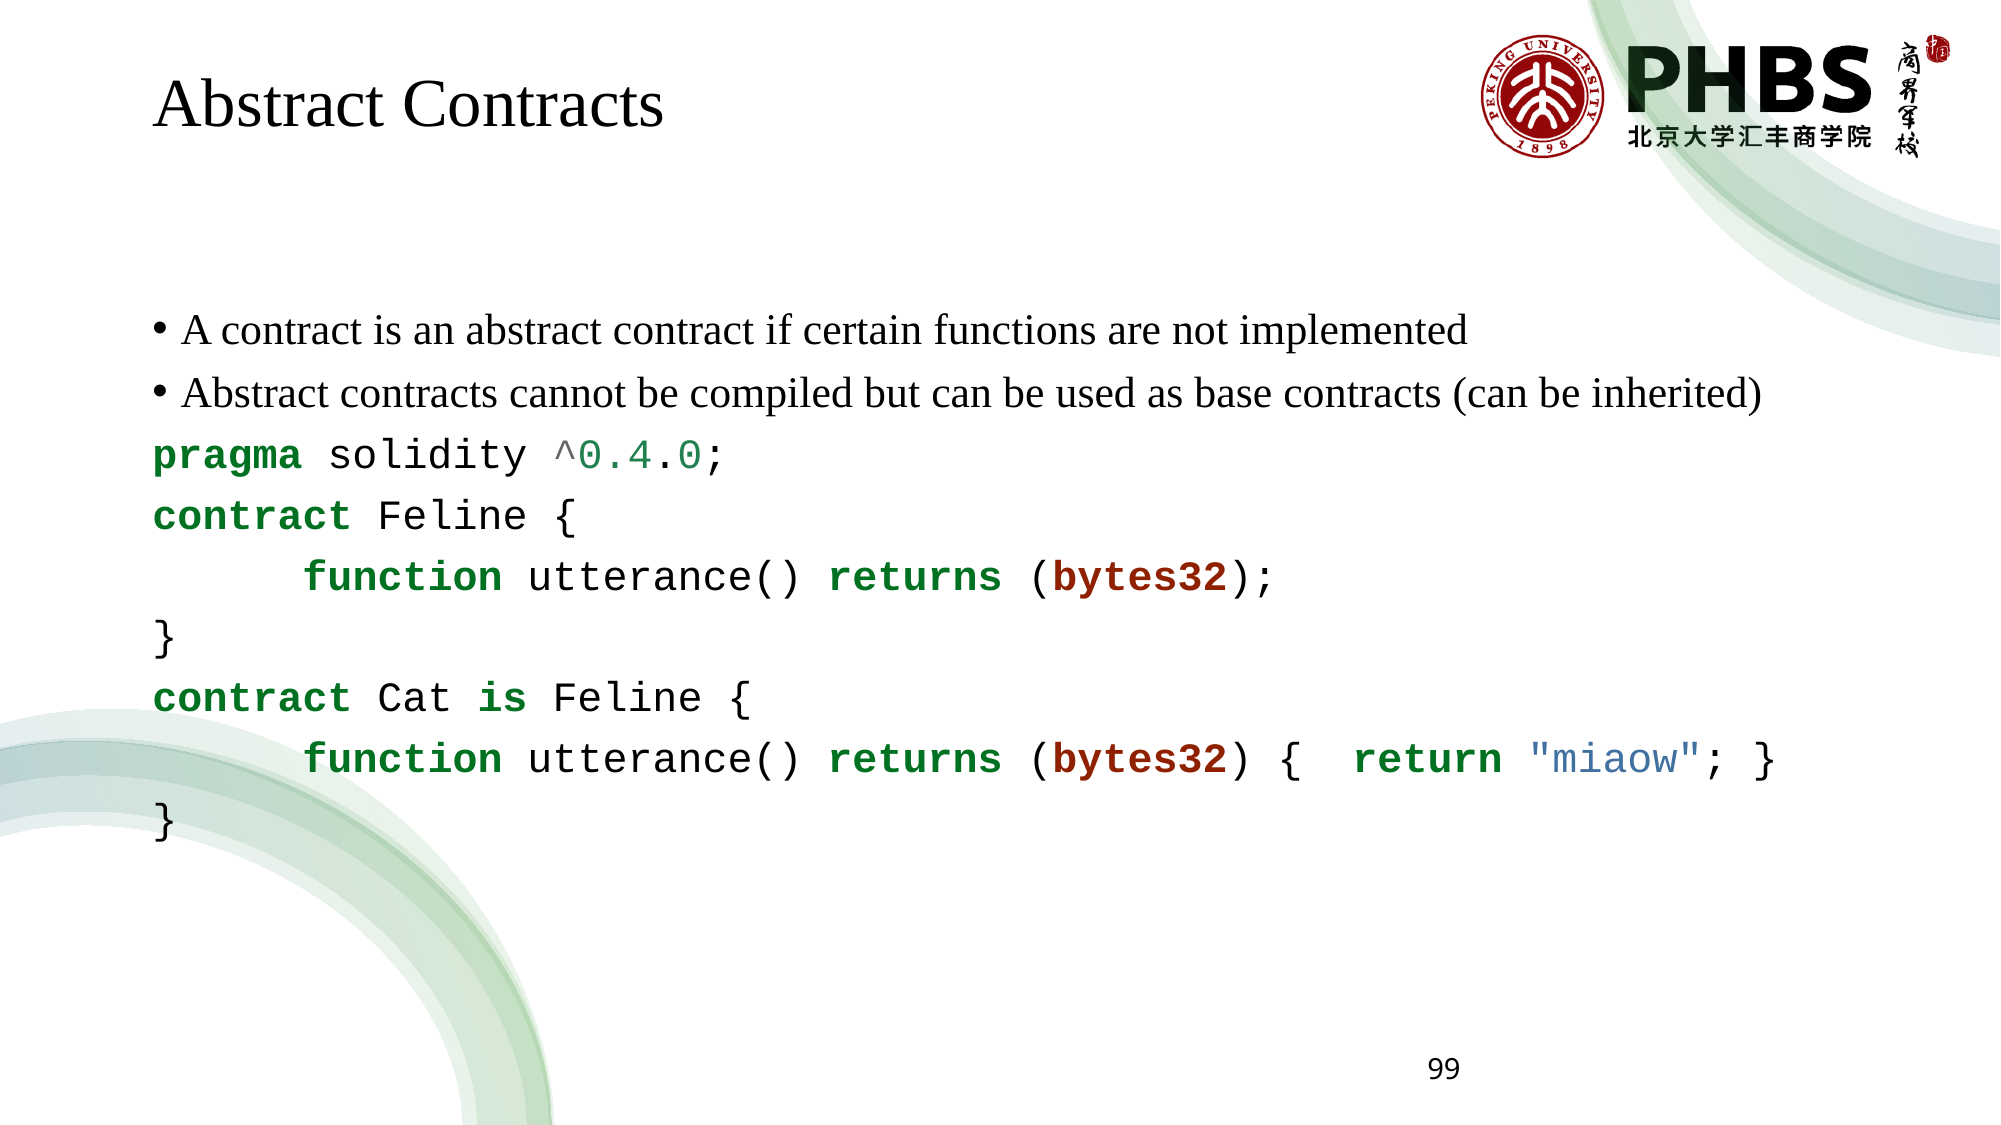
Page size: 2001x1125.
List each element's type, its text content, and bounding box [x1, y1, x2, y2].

picture [1625, 0, 2000, 185]
footer [249, 1042, 757, 1103]
picture [1458, 0, 1609, 59]
title Abstract Contracts [137, 59, 1863, 278]
slide_number 99 [1412, 1042, 1750, 1103]
list A contract is an abstract contract if certain functions are not implemented Abstract contracts cannot be compiled but can be used as base contracts (can be inherited) pragma solidity ^0.4.0; contract Feline { function utterance() returns (bytes32); } contract Cat is Feline { function utterance() returns (bytes32) { return "miaow"; } } [137, 299, 1863, 1014]
